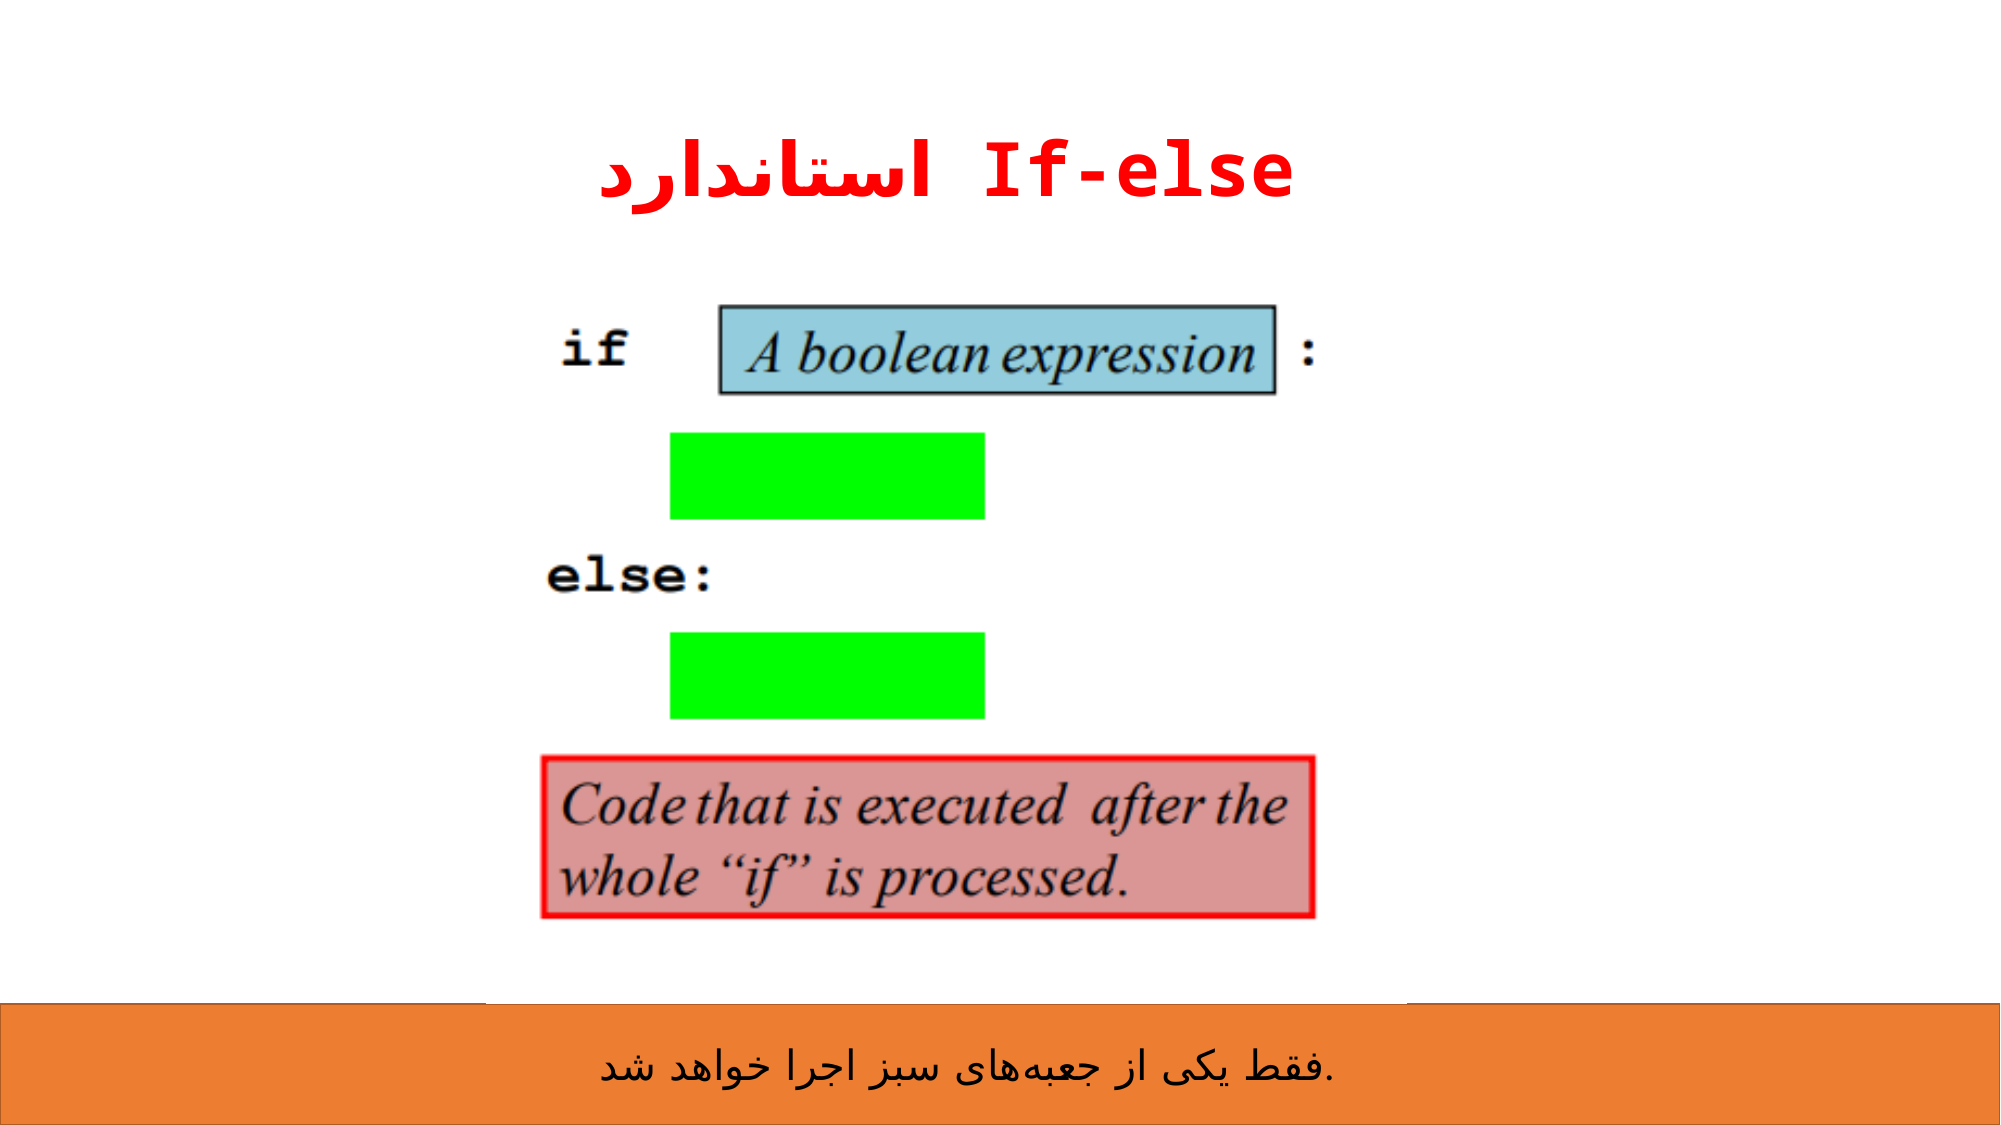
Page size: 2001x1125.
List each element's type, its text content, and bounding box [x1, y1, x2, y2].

text_box [0, 1003, 2000, 1125]
text_box فقط یکی از جعبه‌های سبز اجرا خواهد شد.‌ [584, 1031, 2000, 1097]
title If-else استاندارد [316, 108, 1577, 221]
picture [486, 277, 1407, 1004]
